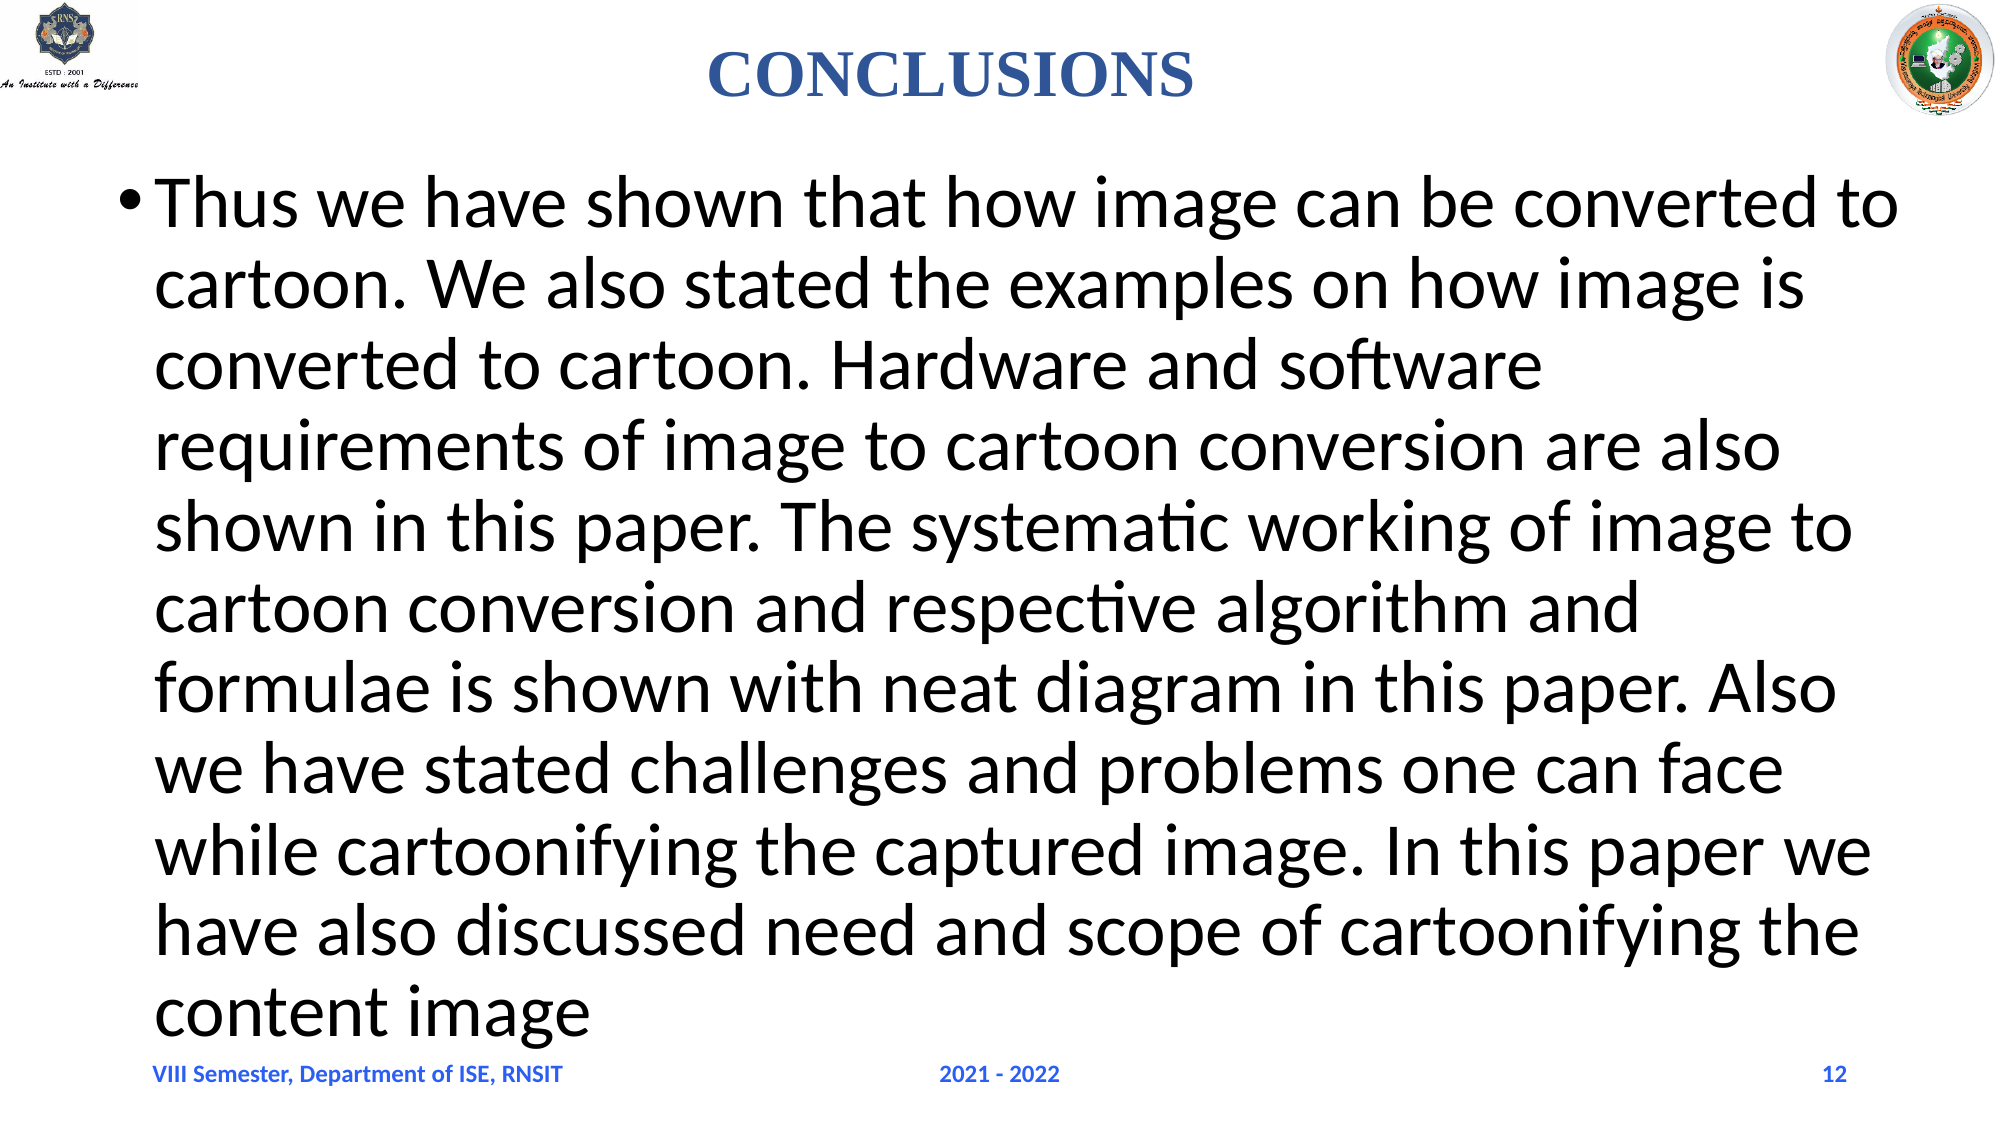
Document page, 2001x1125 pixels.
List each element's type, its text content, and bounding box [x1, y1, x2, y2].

title CONCLUSIONS [338, 31, 1564, 149]
slide_number 12 [1412, 1042, 1863, 1103]
footer 2021 - 2022 [662, 1042, 1338, 1103]
picture [0, 0, 138, 90]
list Thus we have shown that how image can be converted to cartoon. We also stated the examples on how image is converted to cartoon. Hardware and software requirements of image to cartoon conversion are also shown in this paper. The systematic working of image to cartoon conversion and respective algorithm and formulae is shown with neat diagram in this paper. Also we have stated challenges and problems one can face while cartoonifying the captured image. In this paper we have also discussed need and scope of cartoonifying the content image [102, 154, 1922, 1024]
picture [1882, 2, 1997, 117]
slide_number VIII Semester, Department of ISE, RNSIT [137, 1042, 662, 1103]
